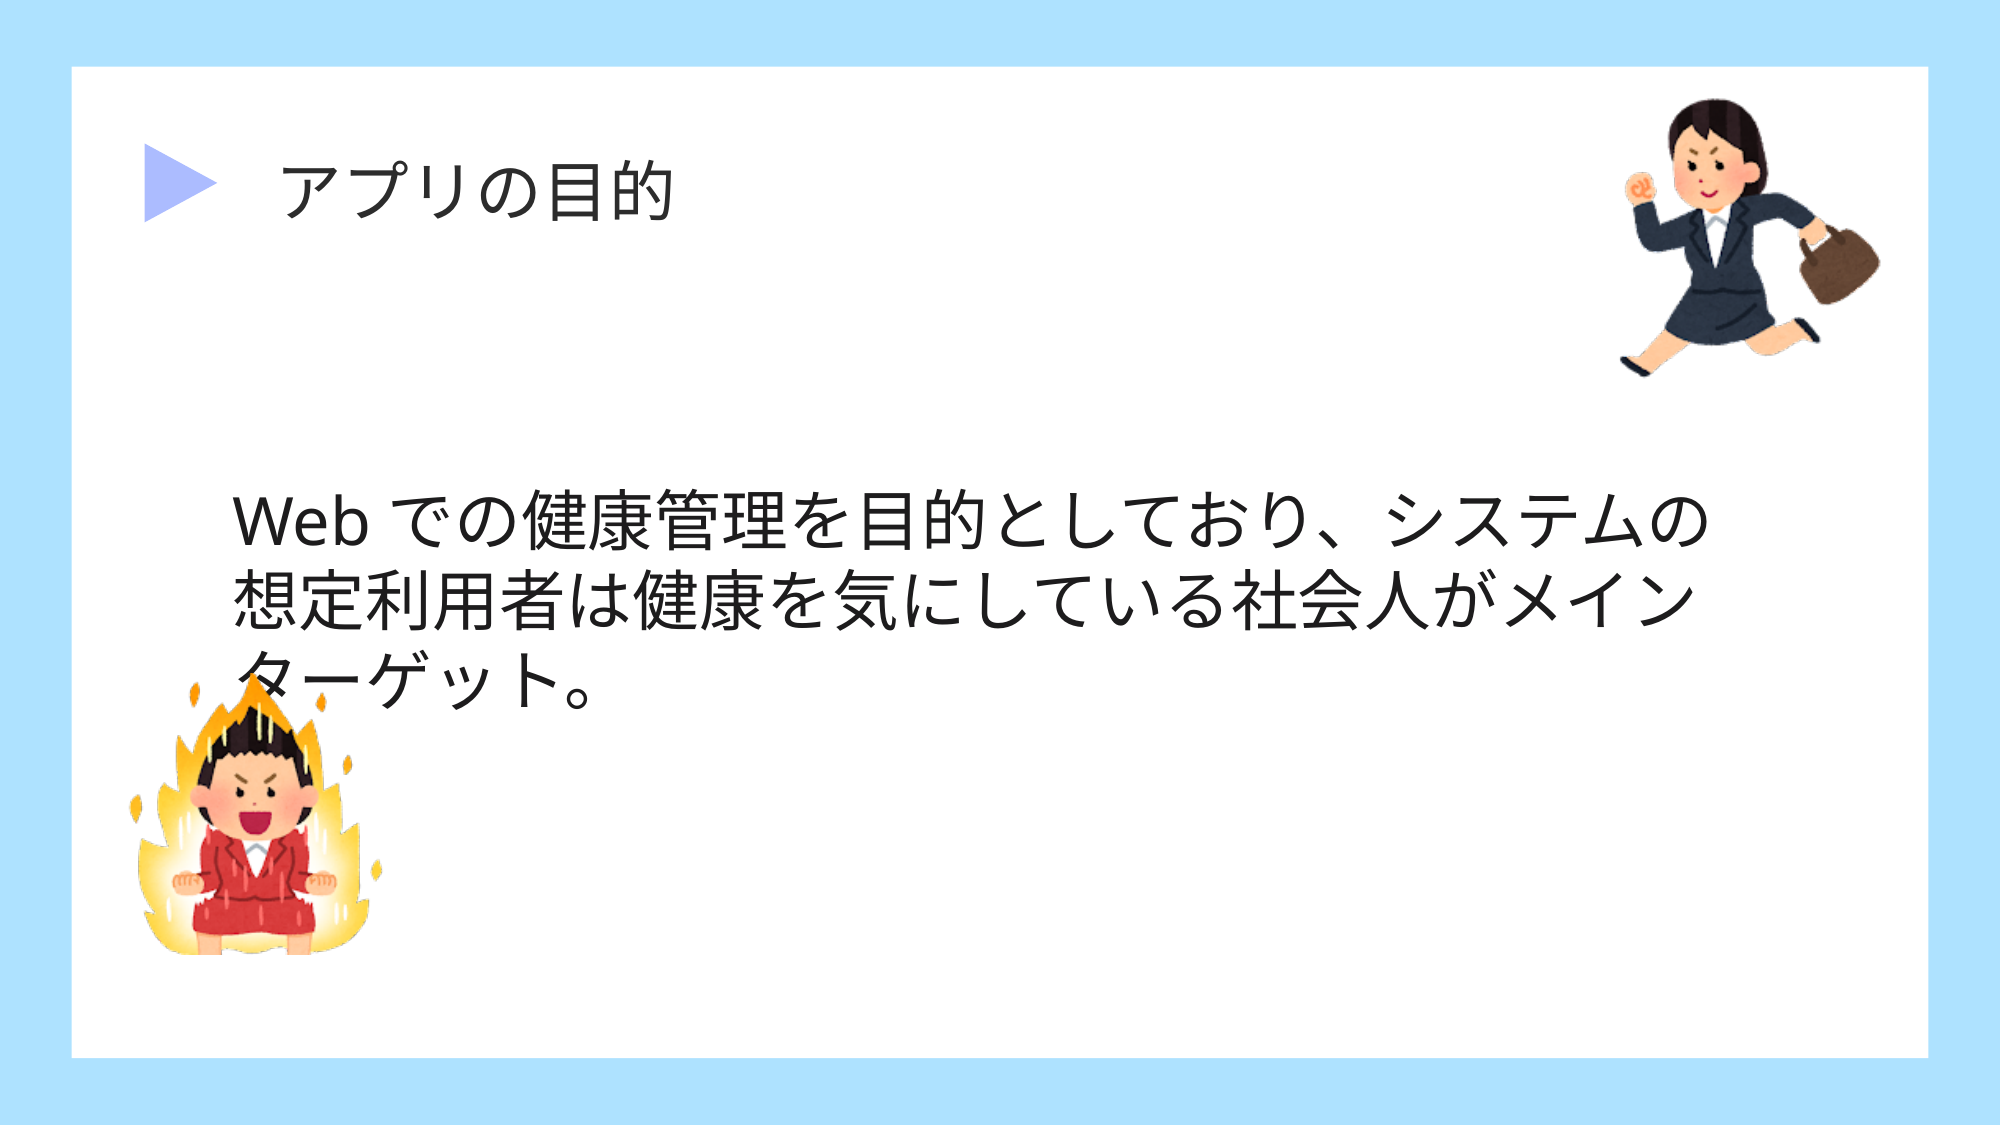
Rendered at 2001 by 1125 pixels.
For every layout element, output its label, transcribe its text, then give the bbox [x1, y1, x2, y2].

text_box Webでの健康管理を目的としており、システムの想定利用者は健康を気にしている社会人がメインターゲット。 [217, 471, 1763, 727]
text_box [71, 66, 1929, 1059]
picture [119, 672, 402, 955]
text_box アプリの目的 [260, 142, 972, 238]
picture [1591, 88, 1887, 385]
text_box [143, 142, 219, 224]
